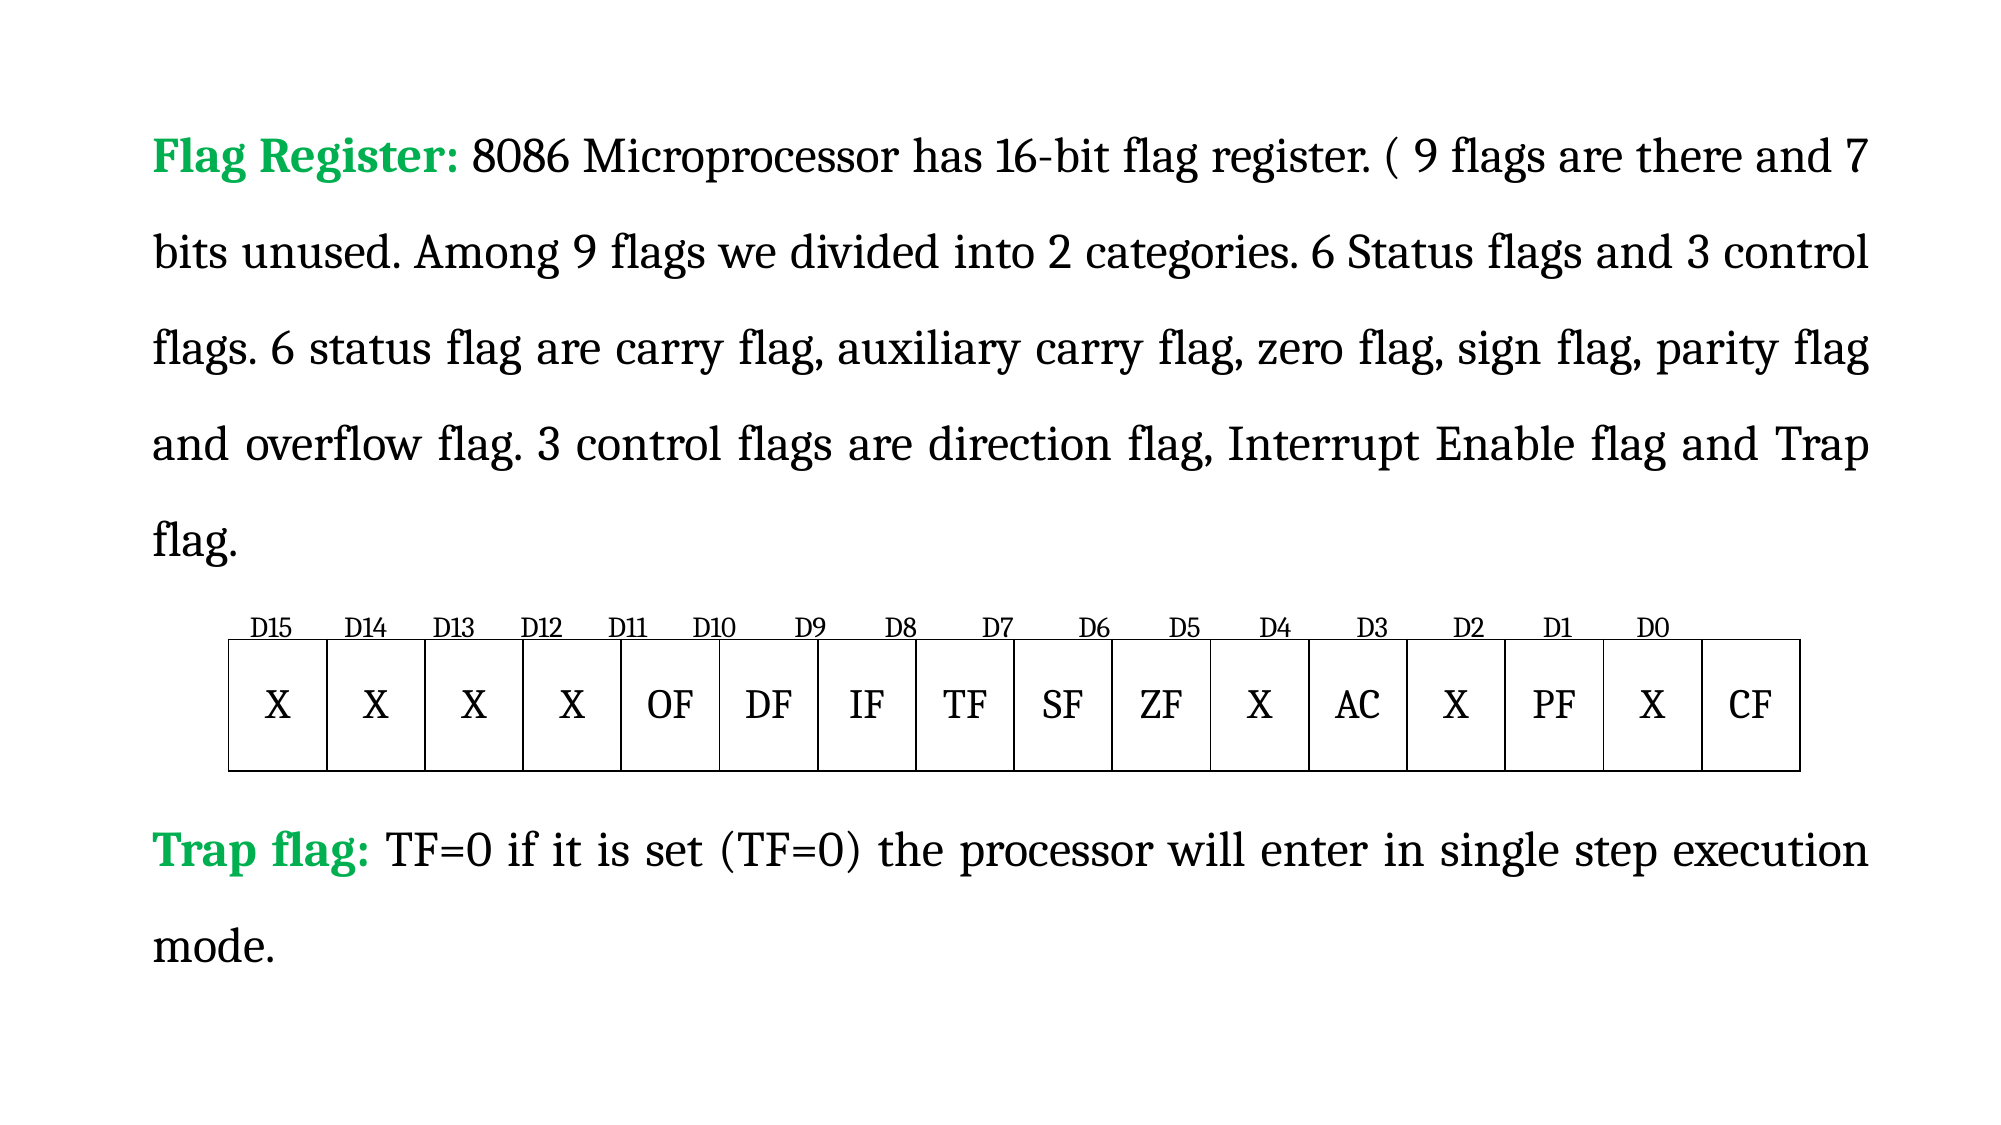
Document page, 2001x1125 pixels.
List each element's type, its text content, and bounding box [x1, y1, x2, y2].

table_header OF [622, 640, 719, 770]
table_header X [1604, 640, 1701, 770]
table_header X [328, 640, 424, 770]
table_header DF [720, 640, 817, 770]
table_header AC [1310, 640, 1406, 770]
table_header X [524, 640, 620, 770]
table_header SF [1015, 640, 1111, 770]
table_header X [426, 640, 522, 770]
list Flag Register: 8086 Microprocessor has 16-bit flag register. ( 9 flags are there and 7 bits unused. Among 9 flags we divided into 2 categories. 6 Status flags and 3 control flags. 6 status flag are carry flag, auxiliary carry flag, zero flag, sign flag, parity flag and overflow flag. 3 control flags are direction flag, Interrupt Enable flag and Trap flag. D15 D14 D13 D12 D11 D10 D9 D8 D7 D6 D5 D4 D3 D2 D1 D0 Trap flag: TF=0 if it is set (TF=0) the processor will enter in single step execution mode. [137, 78, 1886, 1011]
table_header IF [819, 640, 915, 770]
table_header CF [1703, 640, 1799, 770]
table_header ZF [1113, 640, 1210, 770]
table_header TF [917, 640, 1013, 770]
table_header PF [1506, 640, 1603, 770]
table_header X [1211, 640, 1308, 770]
table_header X [1408, 640, 1504, 770]
table_header X [229, 640, 326, 770]
